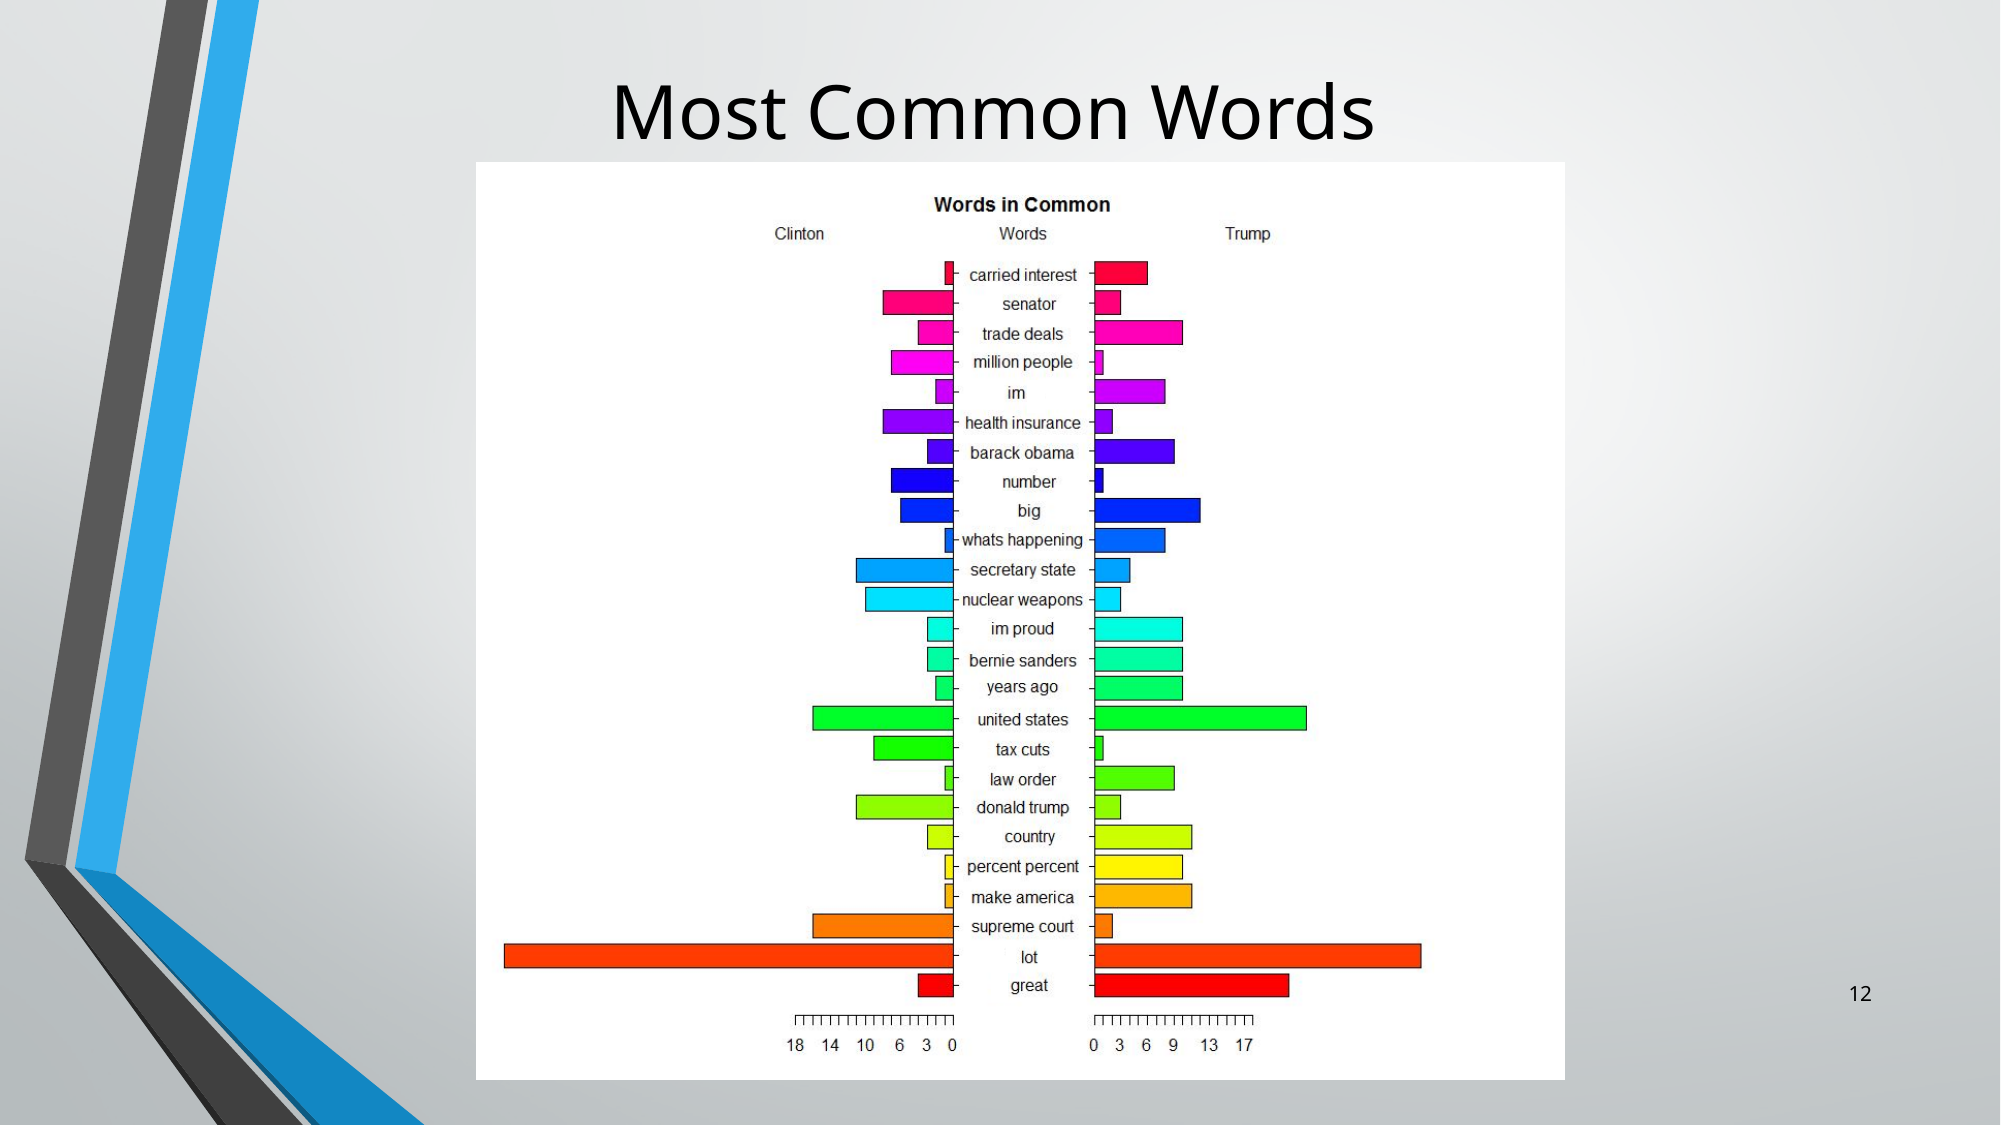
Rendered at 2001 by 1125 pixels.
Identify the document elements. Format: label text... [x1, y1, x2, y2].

text_box Most Common Words [271, 56, 1716, 162]
slide_number 12 [1796, 965, 1887, 1025]
picture [475, 162, 1565, 1080]
